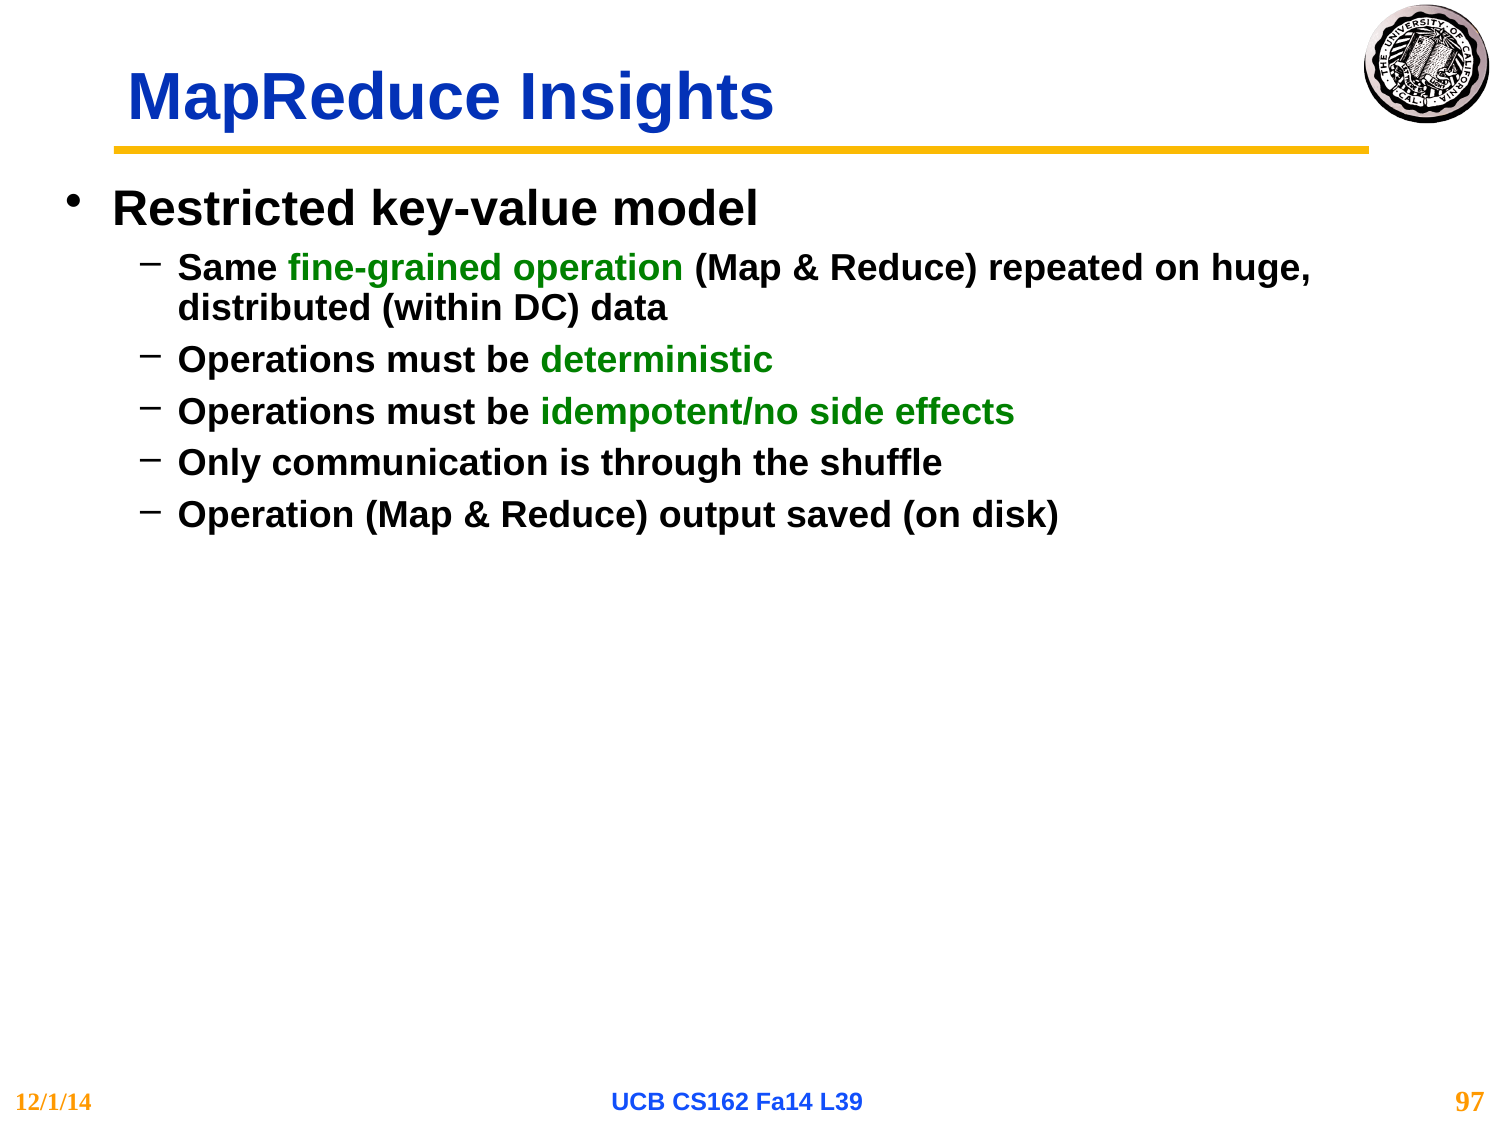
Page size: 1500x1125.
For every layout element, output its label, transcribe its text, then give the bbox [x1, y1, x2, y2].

picture [1350, 0, 1500, 127]
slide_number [0, 1074, 251, 1125]
slide_number 97 [1412, 1074, 1500, 1125]
footer UCB CS162 Fa14 L39 [499, 1074, 976, 1125]
list Restricted key-value model Same fine-grained operation (Map & Reduce) repeated on huge, distributed (within DC) data Operations must be deterministic Operations must be idempotent/no side effects Only communication is through the shuffle Operation (Map & Reduce) output saved (on disk) [50, 174, 1425, 1038]
title MapReduce Insights [112, 37, 1375, 159]
